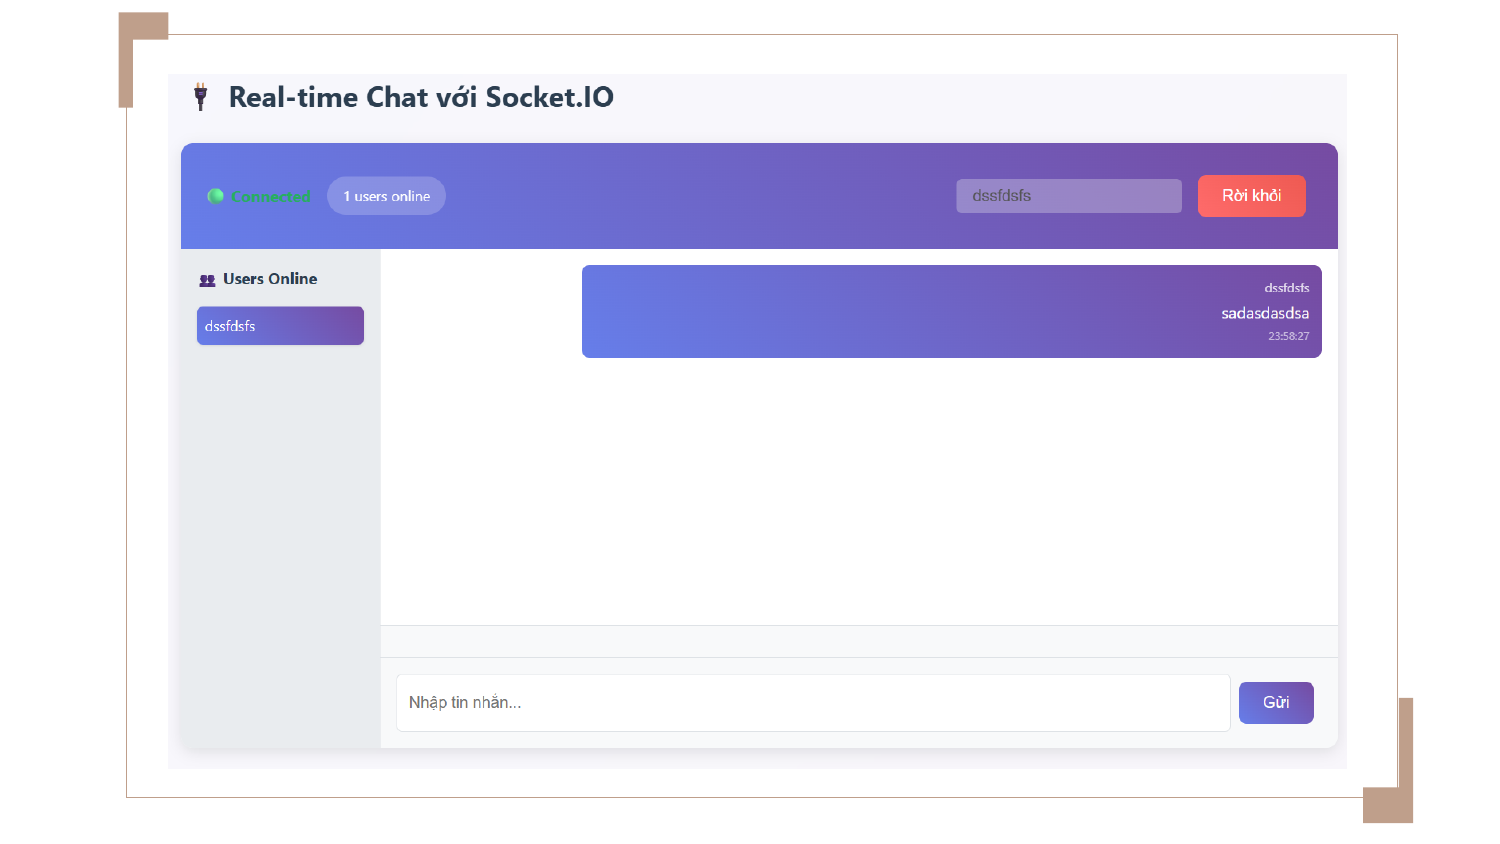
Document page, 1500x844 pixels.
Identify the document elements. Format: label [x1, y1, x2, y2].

text_box [1362, 697, 1414, 824]
text_box [118, 11, 169, 109]
text_box [125, 33, 1398, 798]
picture [168, 74, 1347, 770]
